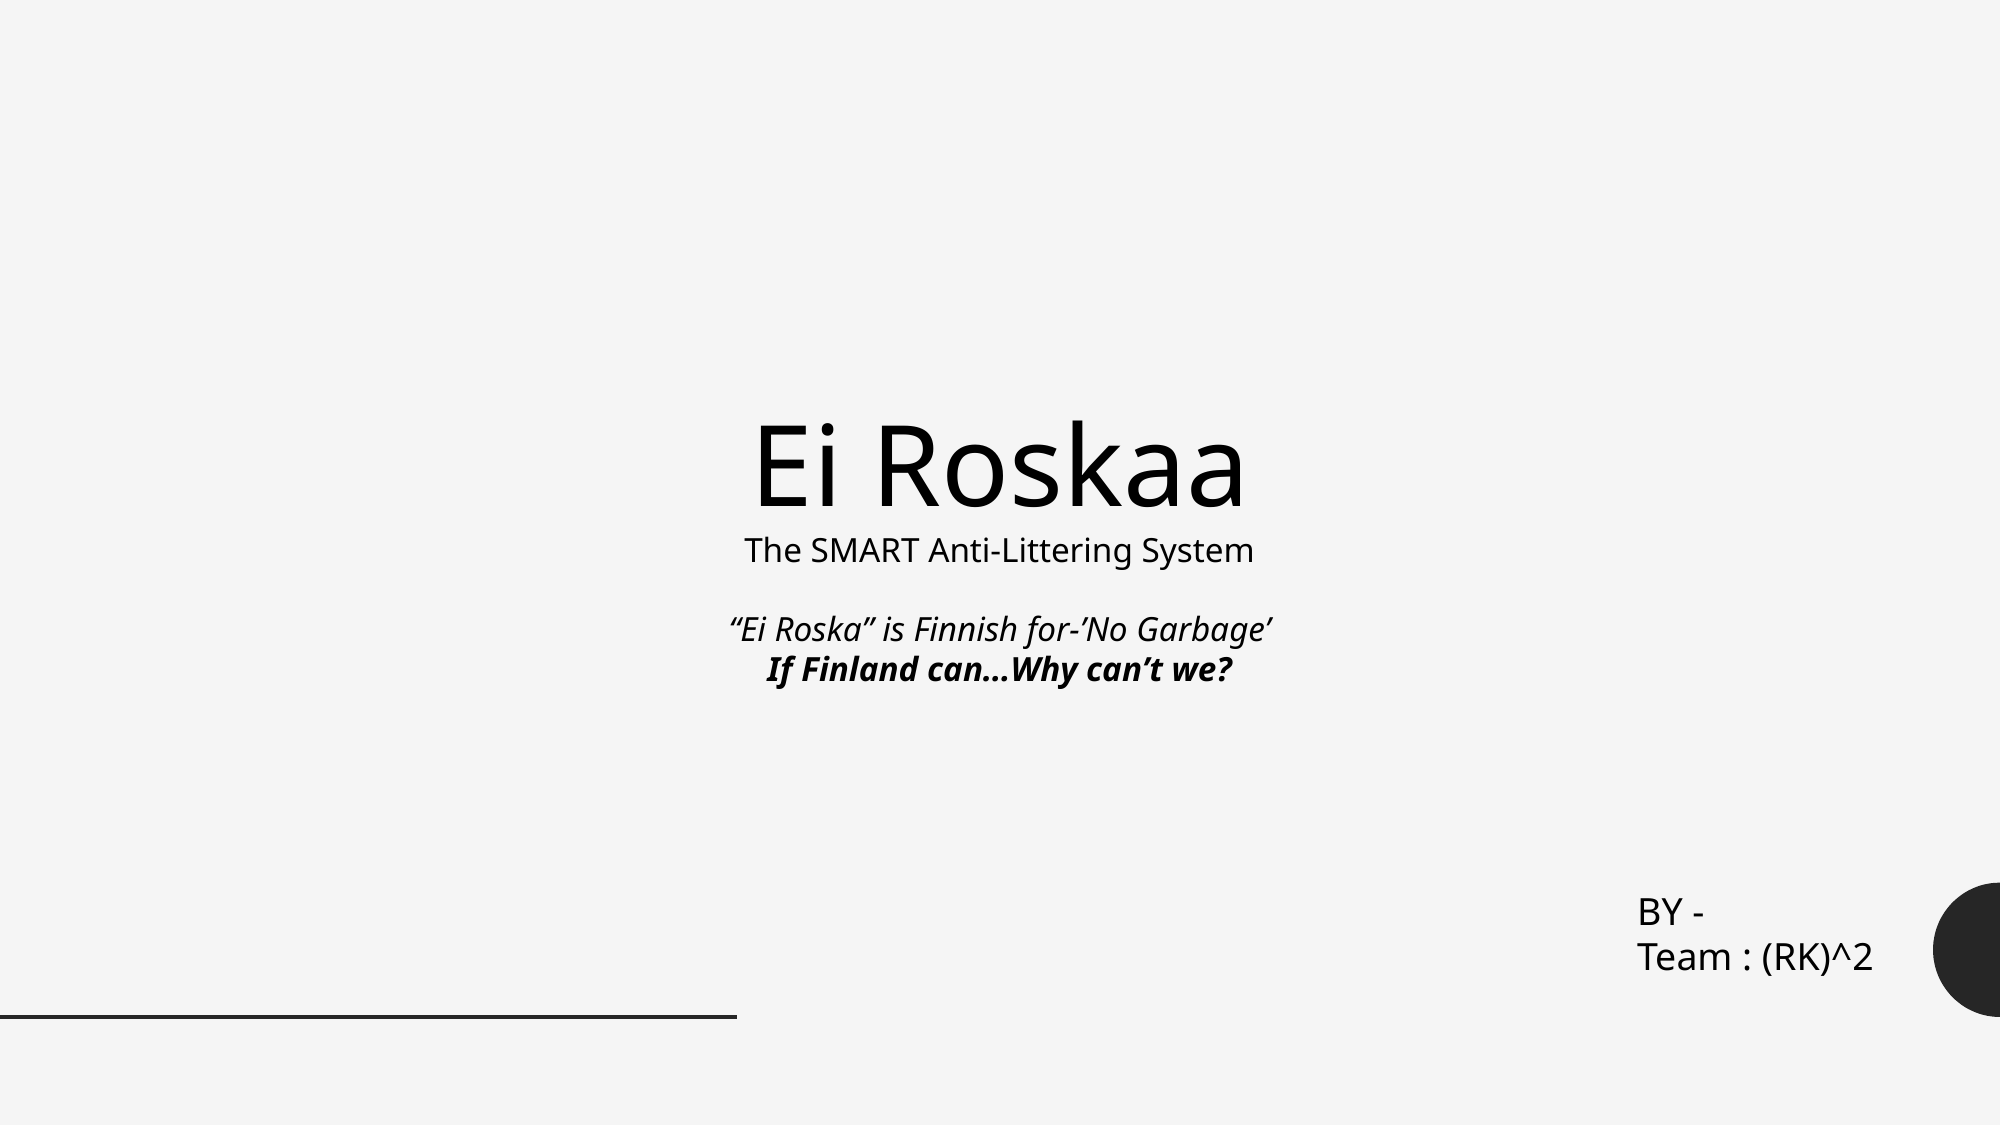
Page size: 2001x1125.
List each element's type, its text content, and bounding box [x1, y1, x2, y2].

text_box Ei Roskaa The SMART Anti-Littering System “Ei Roska” is Finnish for-’No Garbage’ If Finland can…Why can’t we? [685, 386, 1315, 911]
text_box BY - Team : (RK)^2 [1622, 880, 1966, 986]
